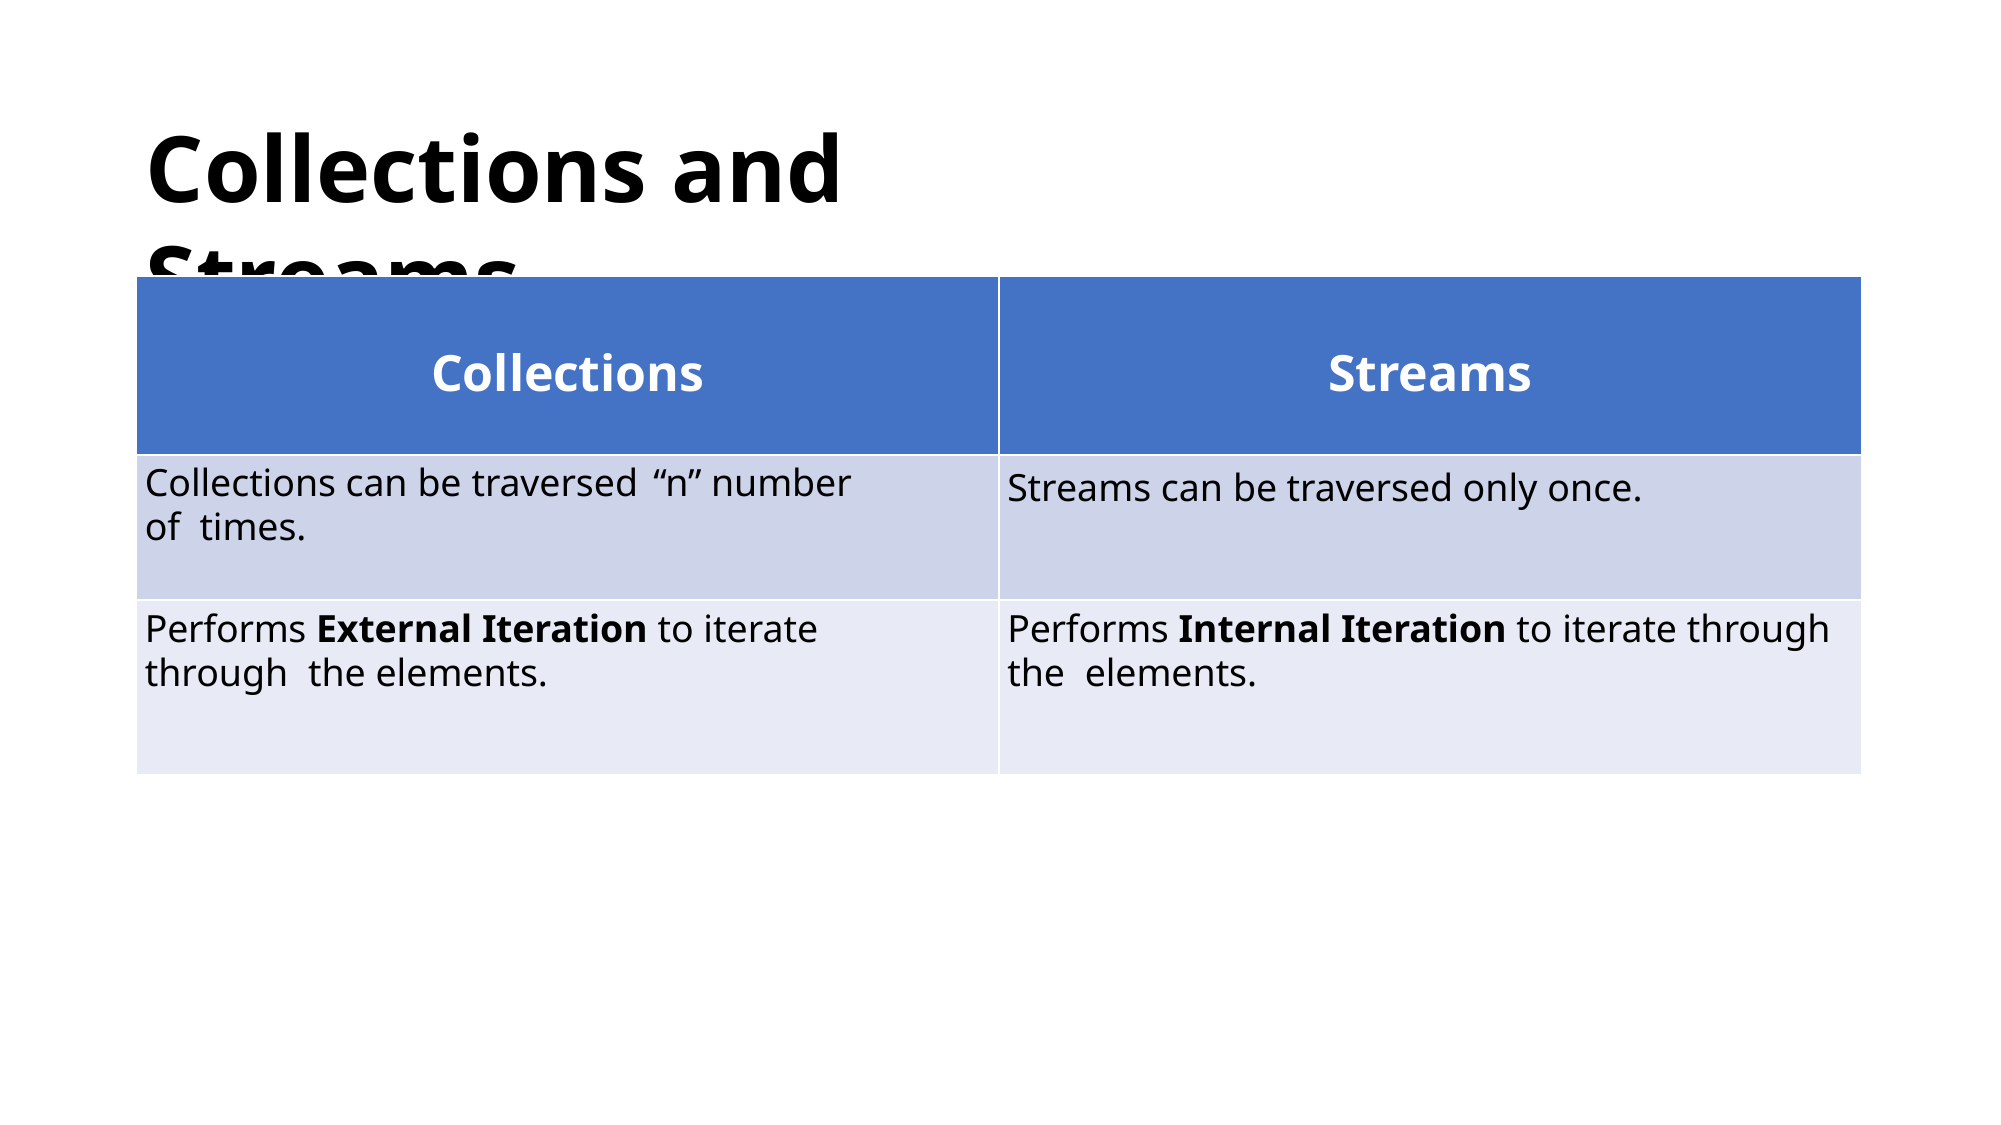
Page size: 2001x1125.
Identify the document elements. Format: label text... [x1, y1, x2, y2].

table_header Streams [1000, 277, 1861, 454]
table_cell Collections can be traversed “n” number of times. [137, 456, 998, 599]
table_header Collections [137, 277, 998, 454]
table_cell Performs External Iteration to iterate through the elements. [137, 601, 998, 774]
title Collections and Streams [143, 108, 1173, 275]
table_cell Streams can be traversed only once. [1000, 456, 1861, 599]
table_cell Performs Internal Iteration to iterate through the elements. [1000, 601, 1861, 774]
